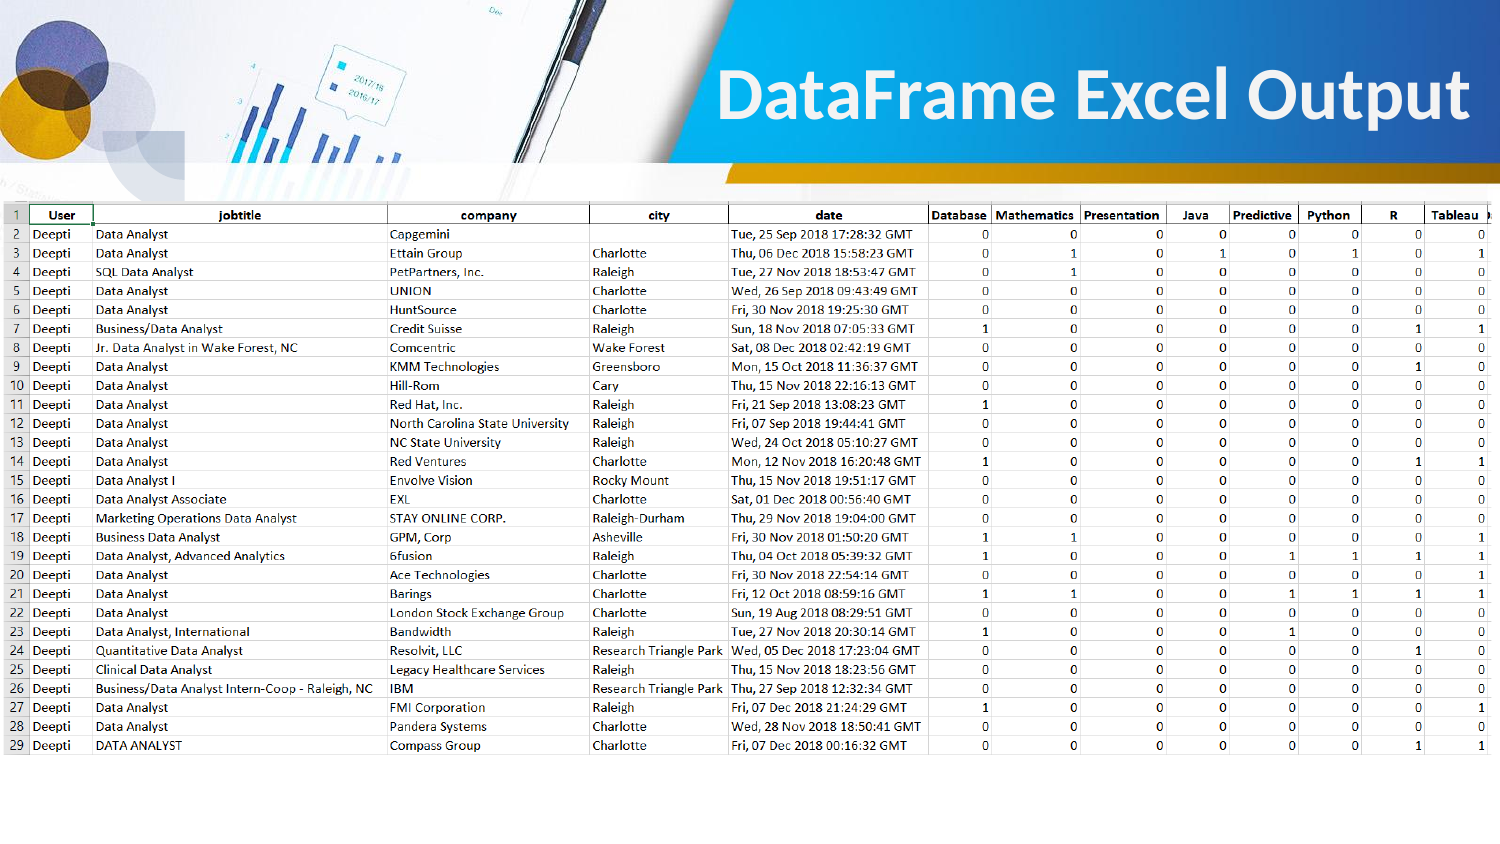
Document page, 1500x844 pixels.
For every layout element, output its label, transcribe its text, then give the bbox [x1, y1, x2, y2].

picture [0, 0, 1500, 844]
text_box DataFrame Excel Output [701, 0, 1500, 180]
